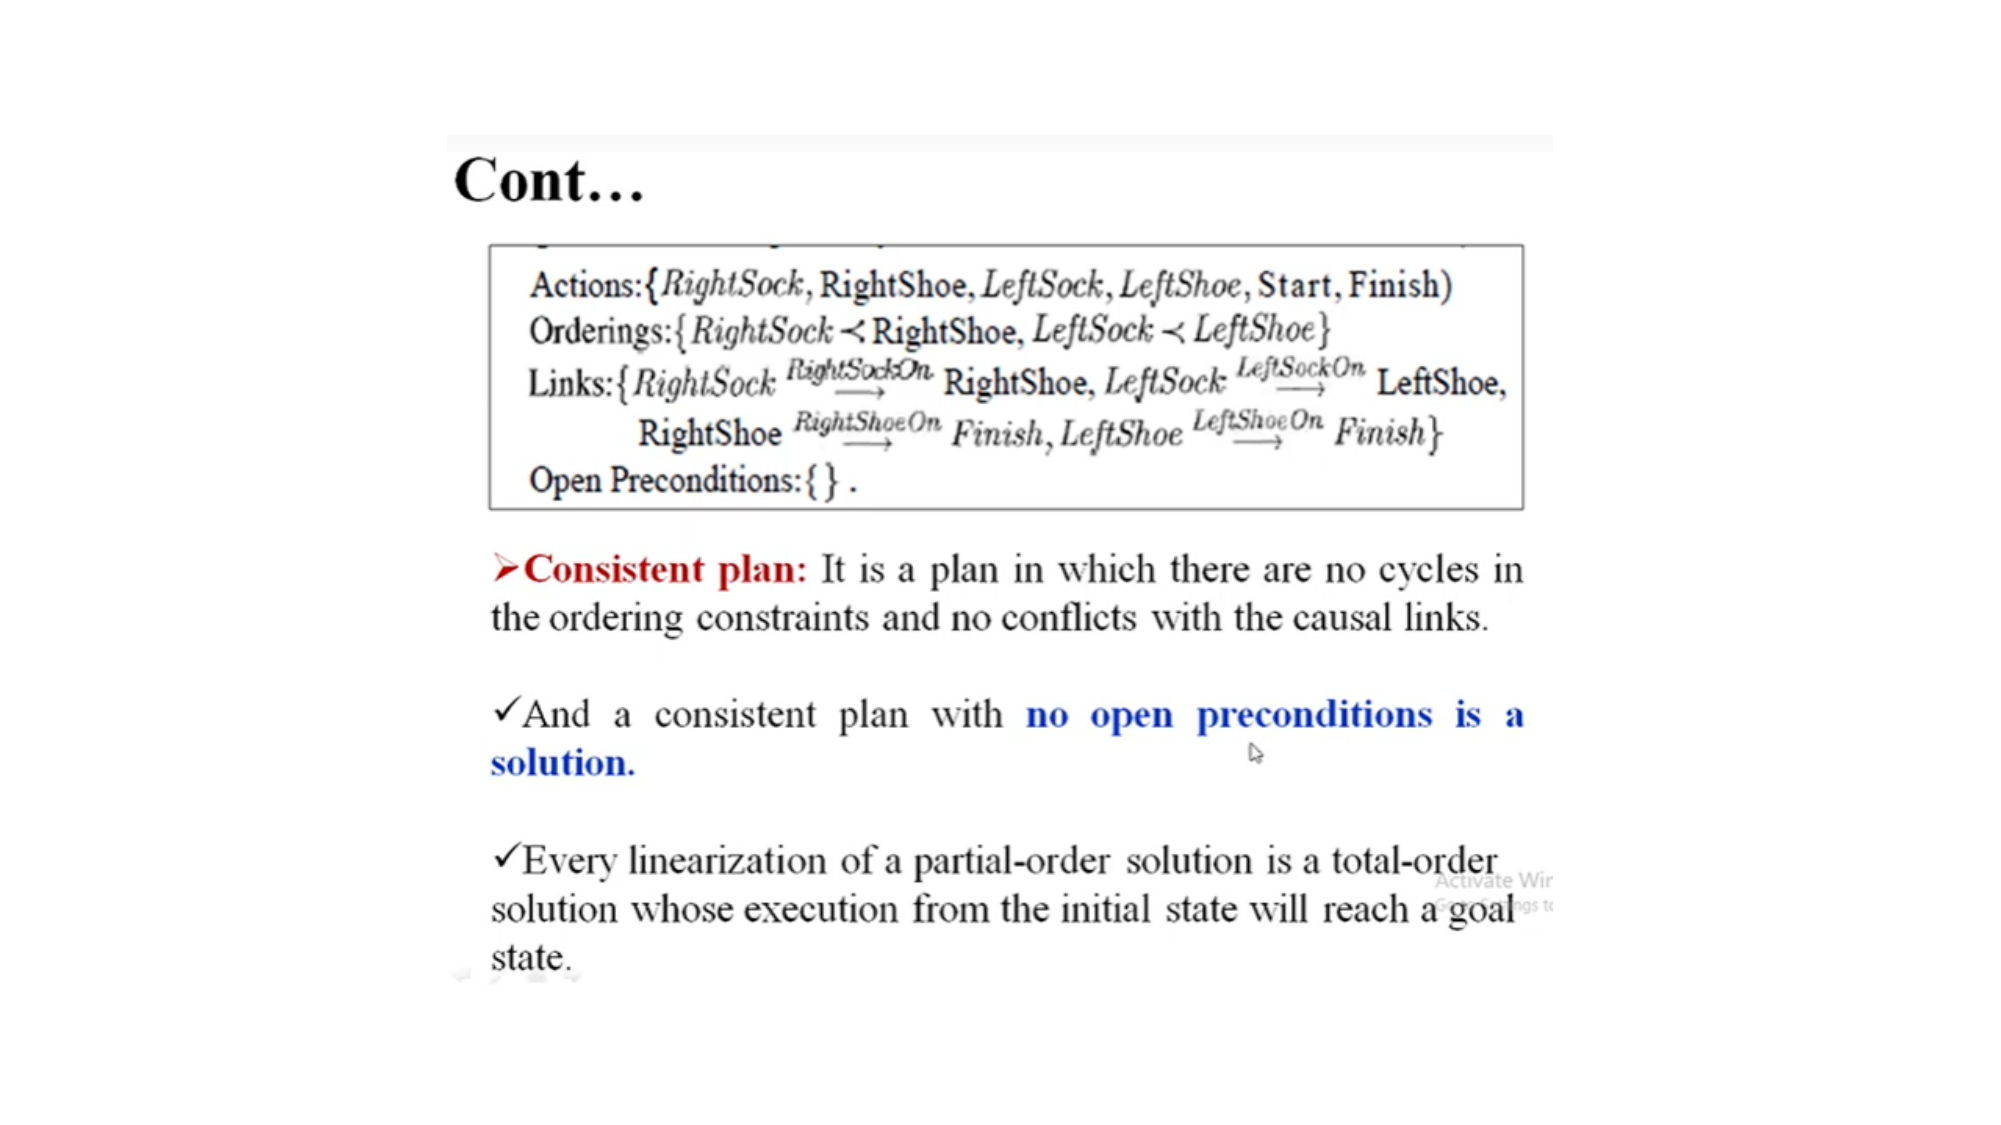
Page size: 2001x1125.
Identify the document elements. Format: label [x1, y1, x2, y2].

picture [447, 135, 1553, 989]
